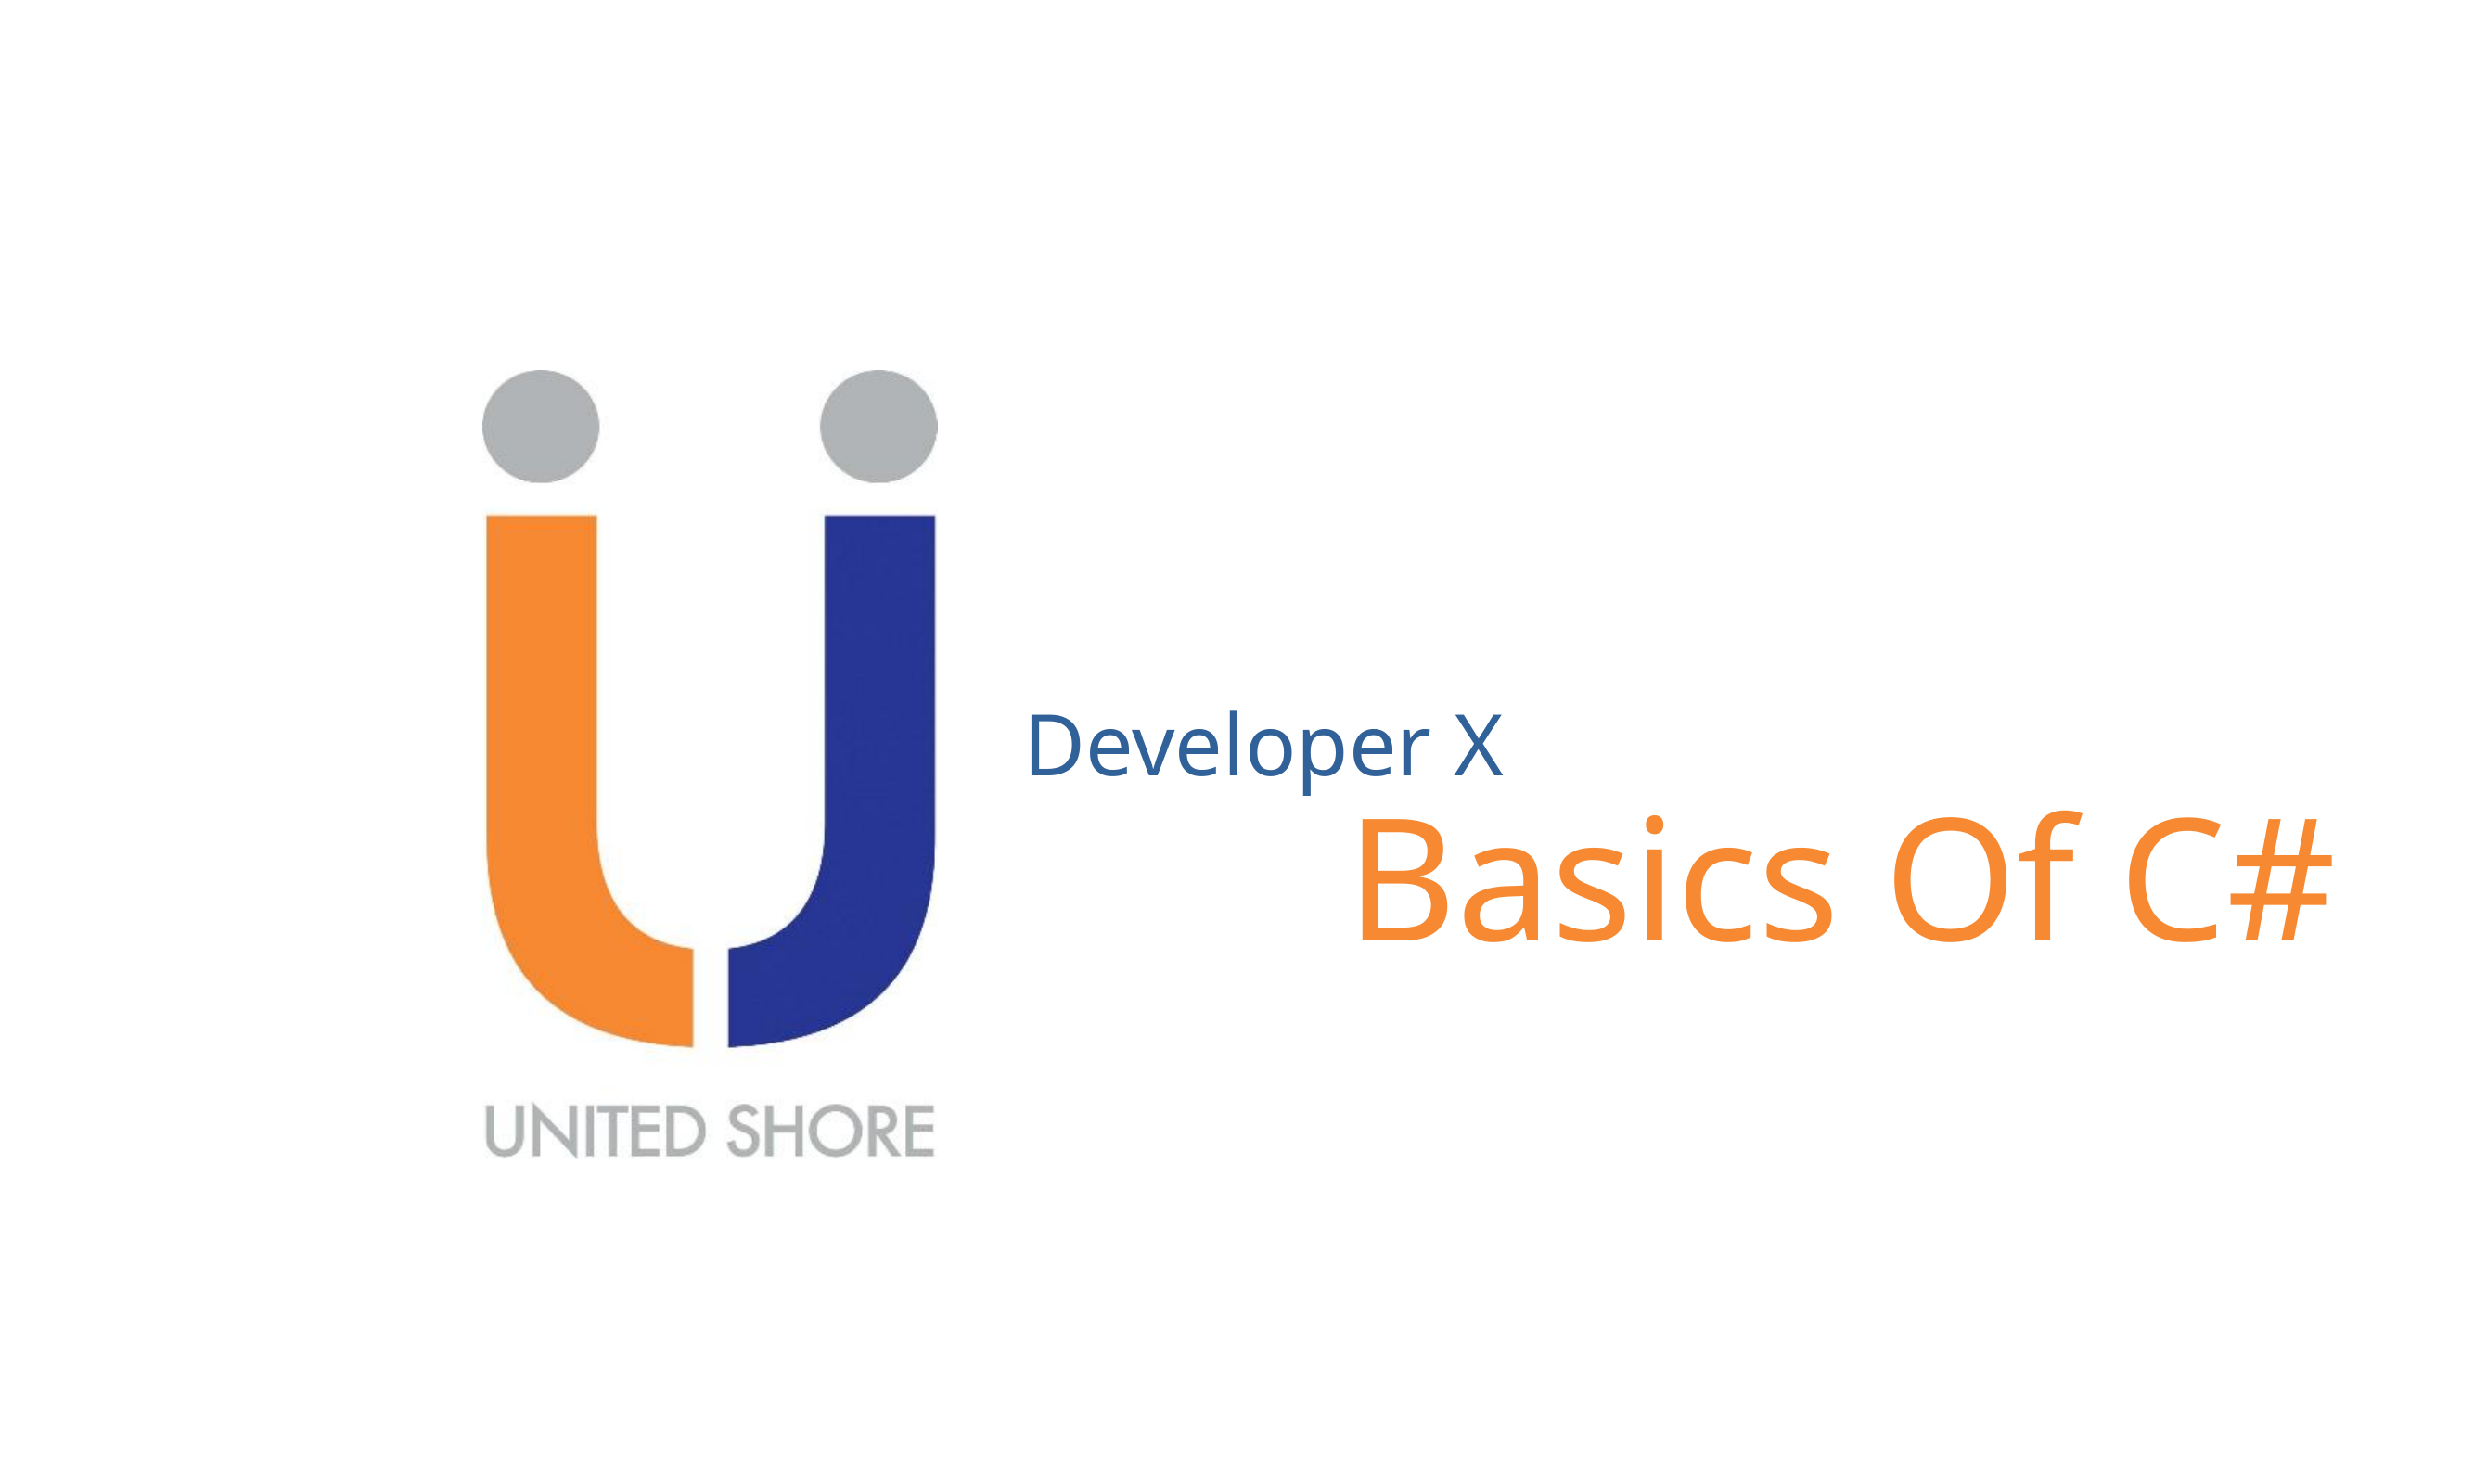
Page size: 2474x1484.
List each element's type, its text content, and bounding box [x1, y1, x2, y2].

text_box Developer X Basics Of C# [1016, 695, 2358, 985]
picture [482, 370, 938, 1160]
